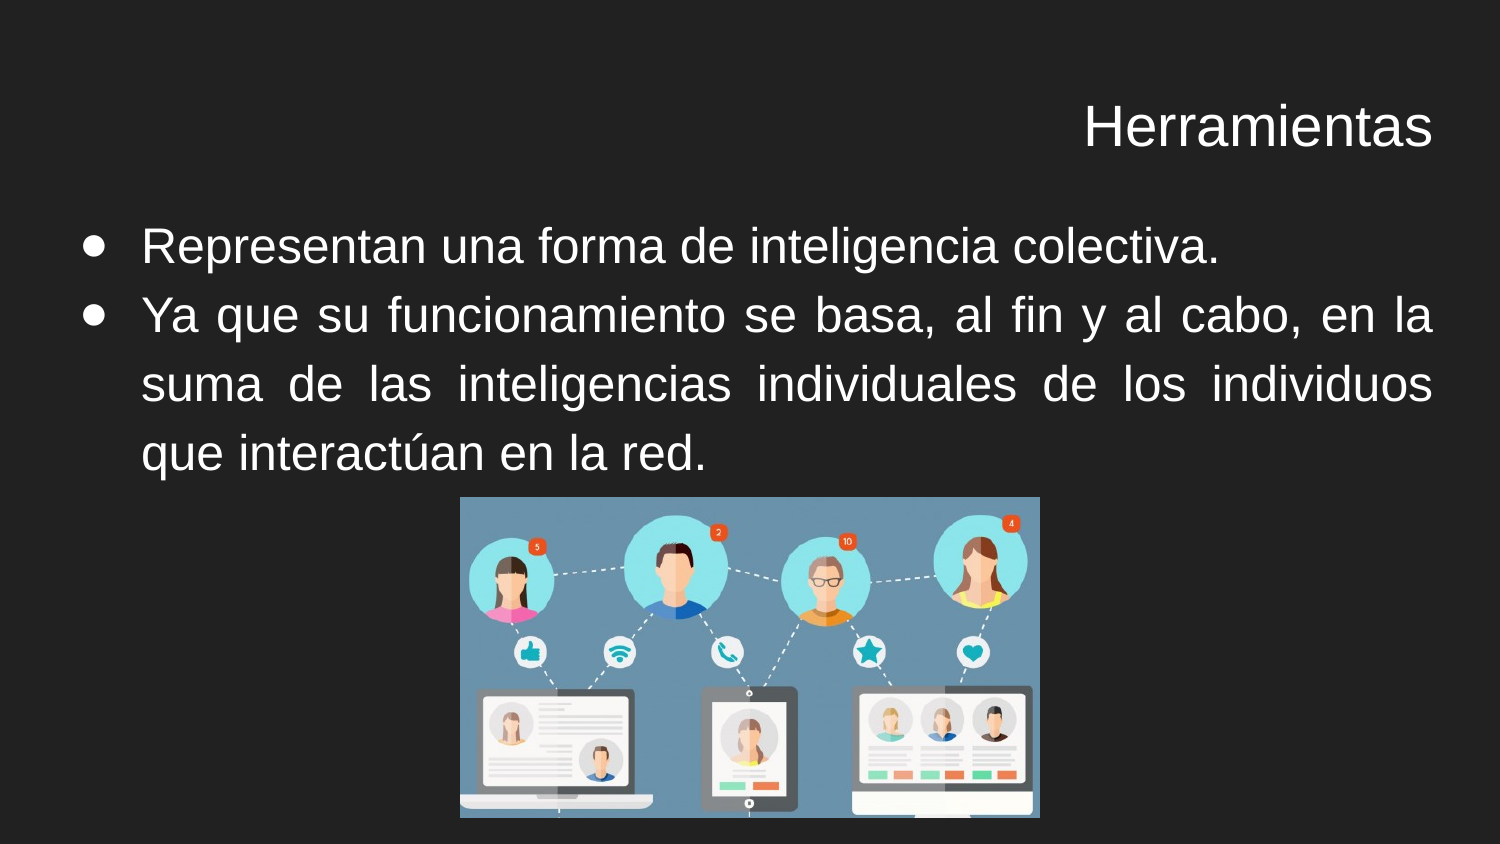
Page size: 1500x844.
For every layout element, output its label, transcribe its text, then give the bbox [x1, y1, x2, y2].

list Representan una forma de inteligencia colectiva. Ya que su funcionamiento se basa, al fin y al cabo, en la suma de las inteligencias individuales de los individuos que interactúan en la red. [51, 189, 1449, 750]
title Herramientas [51, 72, 1449, 167]
picture [460, 496, 1040, 818]
